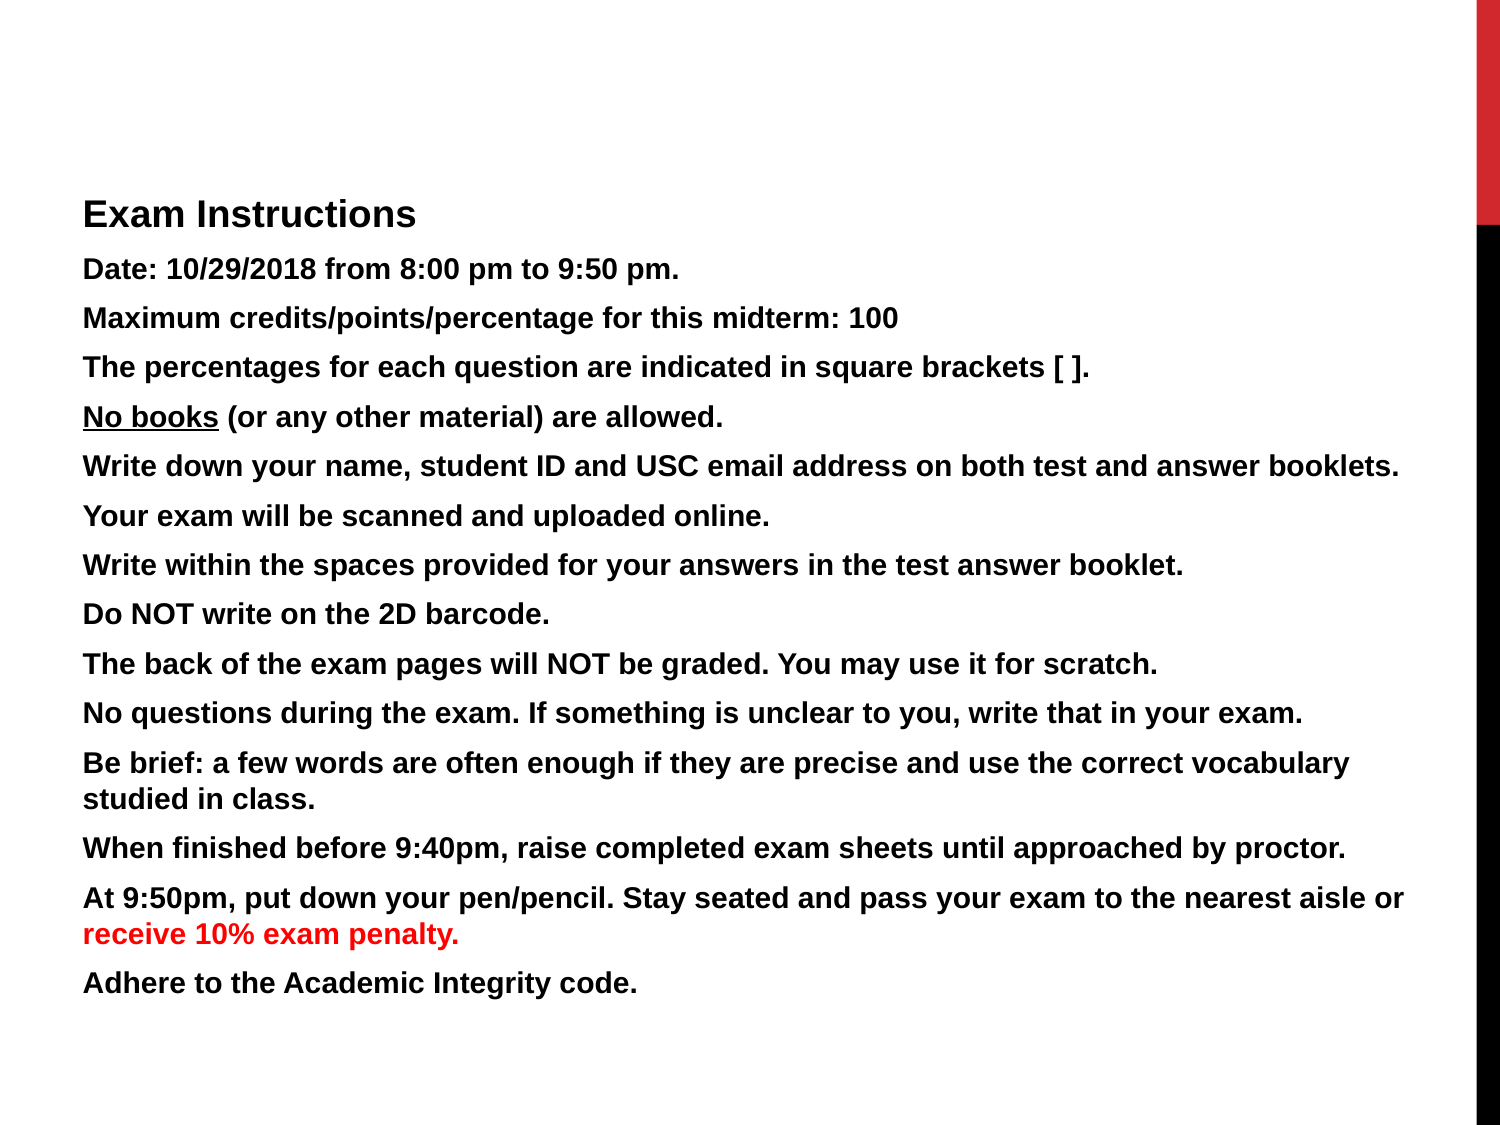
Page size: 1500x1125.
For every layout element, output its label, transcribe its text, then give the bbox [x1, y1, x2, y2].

list Exam Instructions Date: 10/29/2018 from 8:00 pm to 9:50 pm. Maximum credits/points/percentage for this midterm: 100 The percentages for each question are indicated in square brackets [ ]. No books (or any other material) are allowed. Write down your name, student ID and USC email address on both test and answer booklets. Your exam will be scanned and uploaded online. Write within the spaces provided for your answers in the test answer booklet. Do NOT write on the 2D barcode. The back of the exam pages will NOT be graded. You may use it for scratch. No questions during the exam. If something is unclear to you, write that in your exam. Be brief: a few words are often enough if they are precise and use the correct vocabulary studied in class. When finished before 9:40pm, raise completed exam sheets until approached by proctor. At 9:50pm, put down your pen/pencil. Stay seated and pass your exam to the nearest aisle or receive 10% exam penalty. Adhere to the Academic Integrity code. [67, 182, 1450, 1017]
